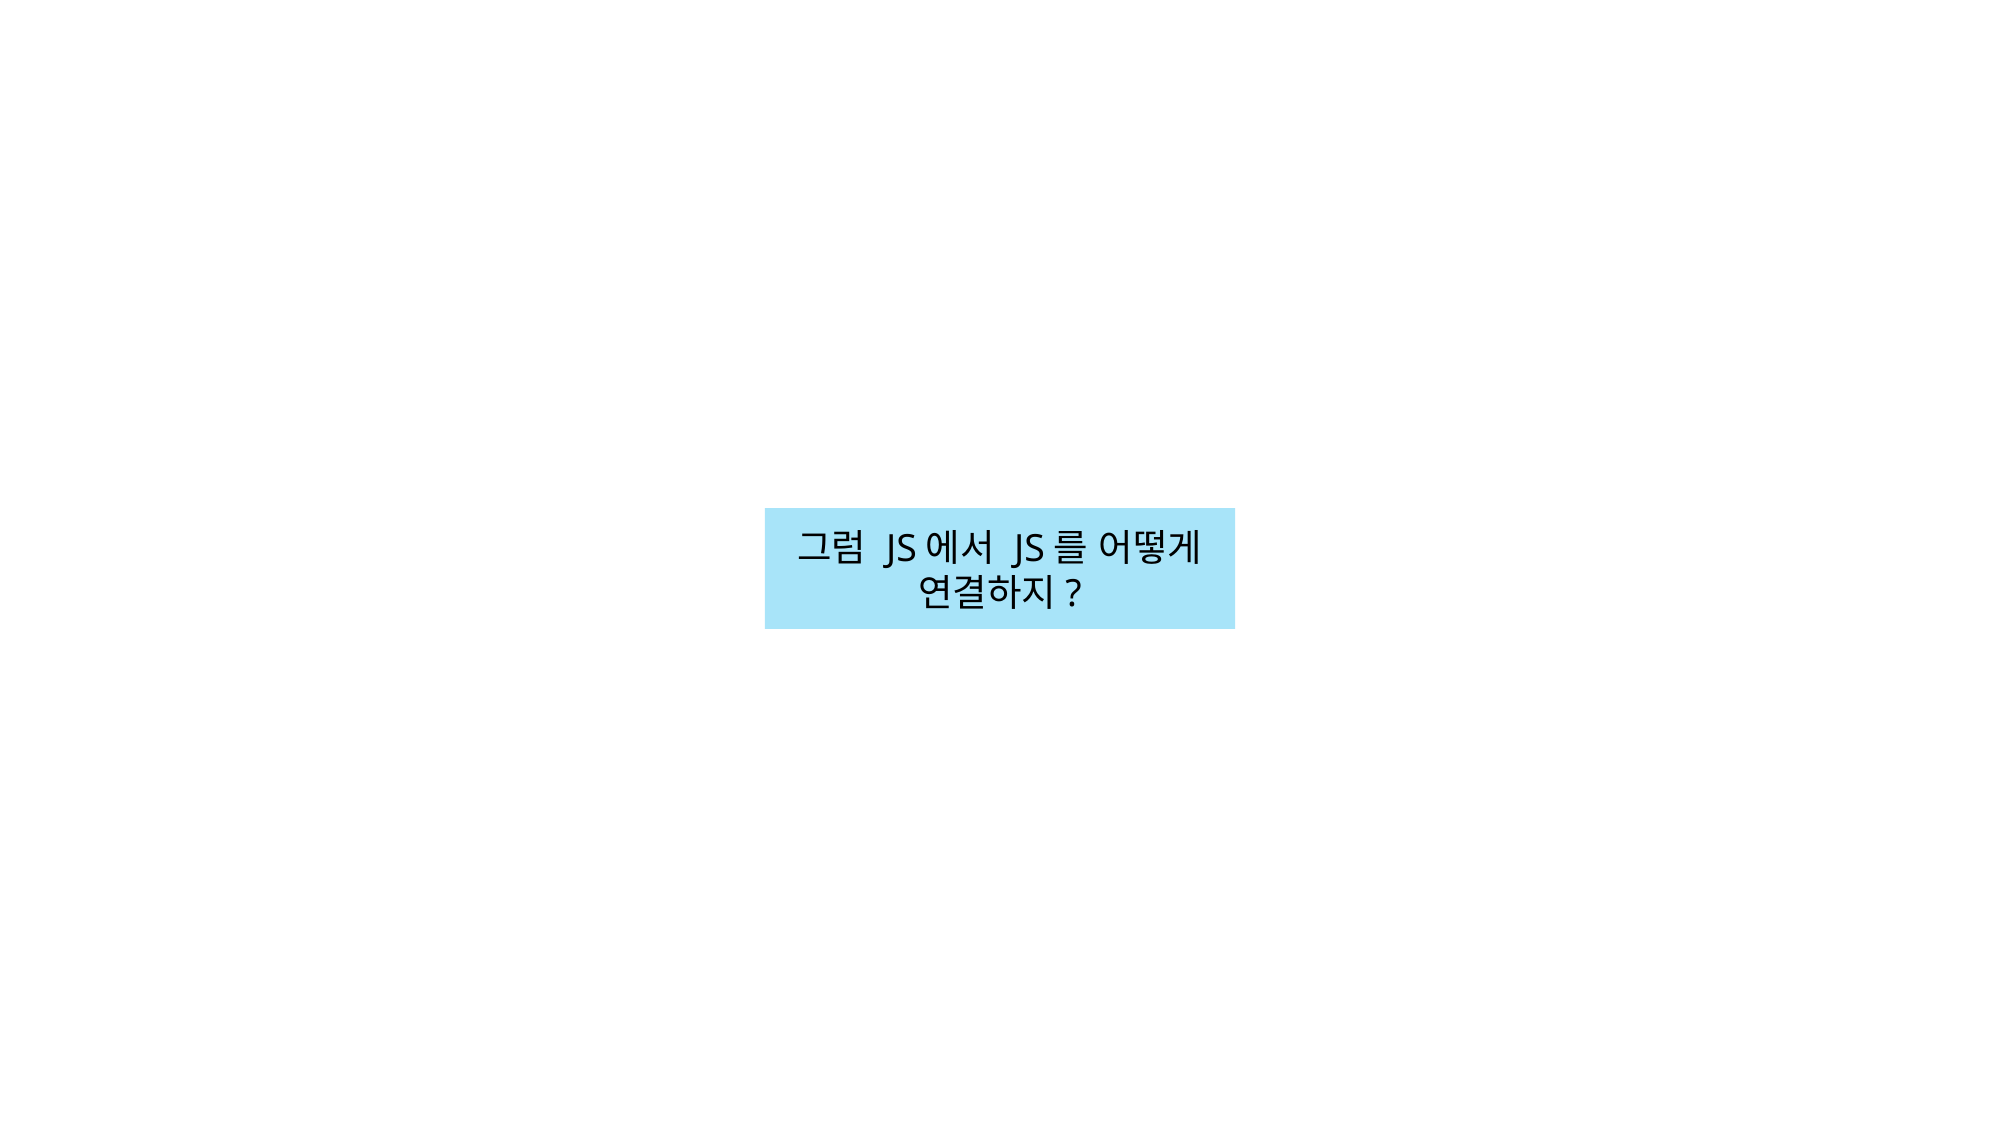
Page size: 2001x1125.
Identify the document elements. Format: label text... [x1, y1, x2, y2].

text_box 그럼 JS에서 JS를 어떻게 연결하지? [764, 507, 1236, 630]
